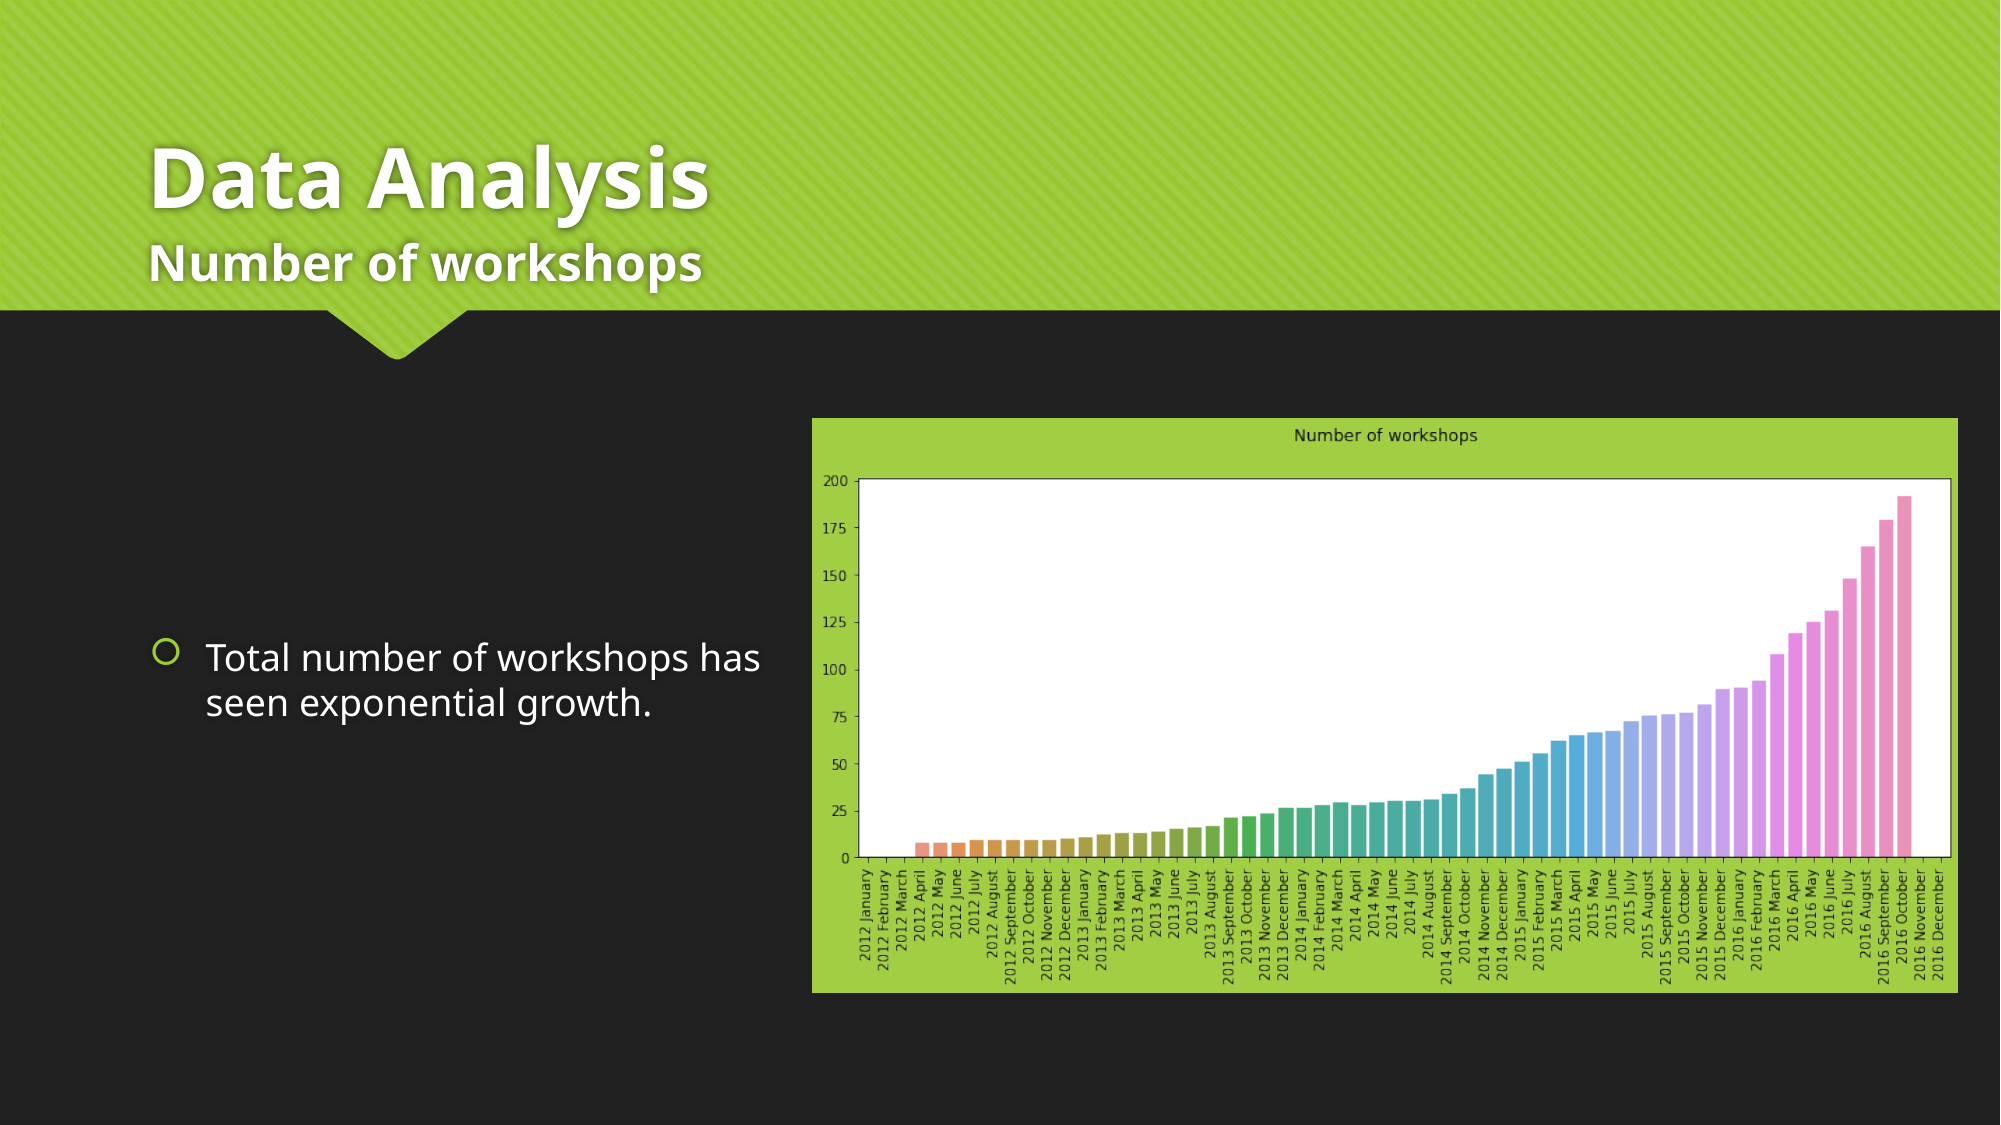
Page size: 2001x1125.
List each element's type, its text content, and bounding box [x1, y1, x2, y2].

list Total number of workshops has seen exponential growth. [134, 364, 824, 994]
title Data Analysis [132, 73, 1868, 233]
text_box Number of workshops [132, 225, 1540, 299]
picture [812, 418, 1959, 994]
